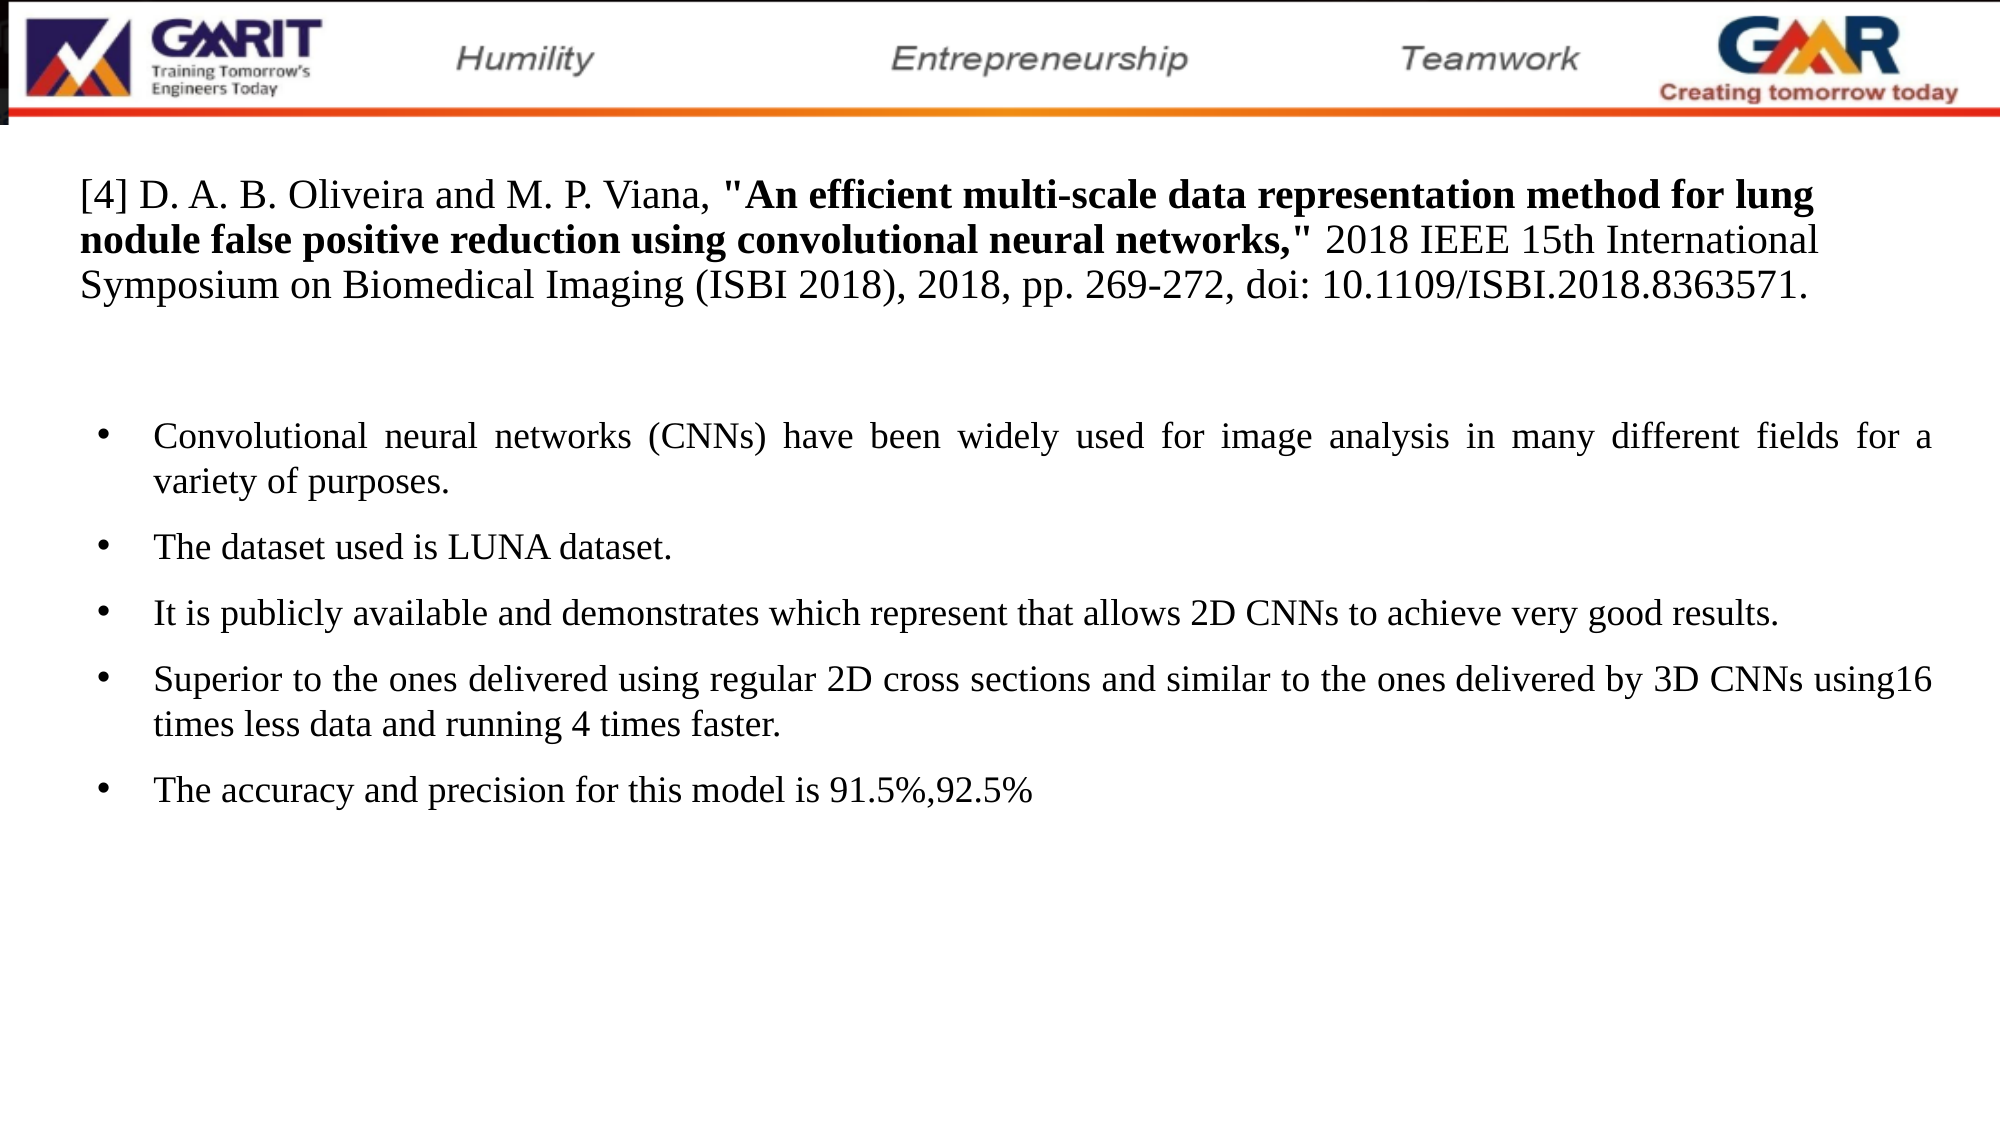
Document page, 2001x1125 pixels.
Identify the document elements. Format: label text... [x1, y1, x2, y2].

list Convolutional neural networks (CNNs) have been widely used for image analysis in many different fields for a variety of purposes. The dataset used is LUNA dataset. It is publicly available and demonstrates which represent that allows 2D CNNs to achieve very good results. Superior to the ones delivered using regular 2D cross sections and similar to the ones delivered by 3D CNNs using16 times less data and running 4 times faster. The accuracy and precision for this model is 91.5%,92.5% [82, 403, 1950, 974]
picture [0, 0, 2000, 125]
title [4] D. A. B. Oliveira and M. P. Viana, "An efficient multi-scale data representation method for lung nodule false positive reduction using convolutional neural networks," 2018 IEEE 15th International Symposium on Biomedical Imaging (ISBI 2018), 2018, pp. 269-272, doi: 10.1109/ISBI.2018.8363571. [64, 148, 1941, 332]
